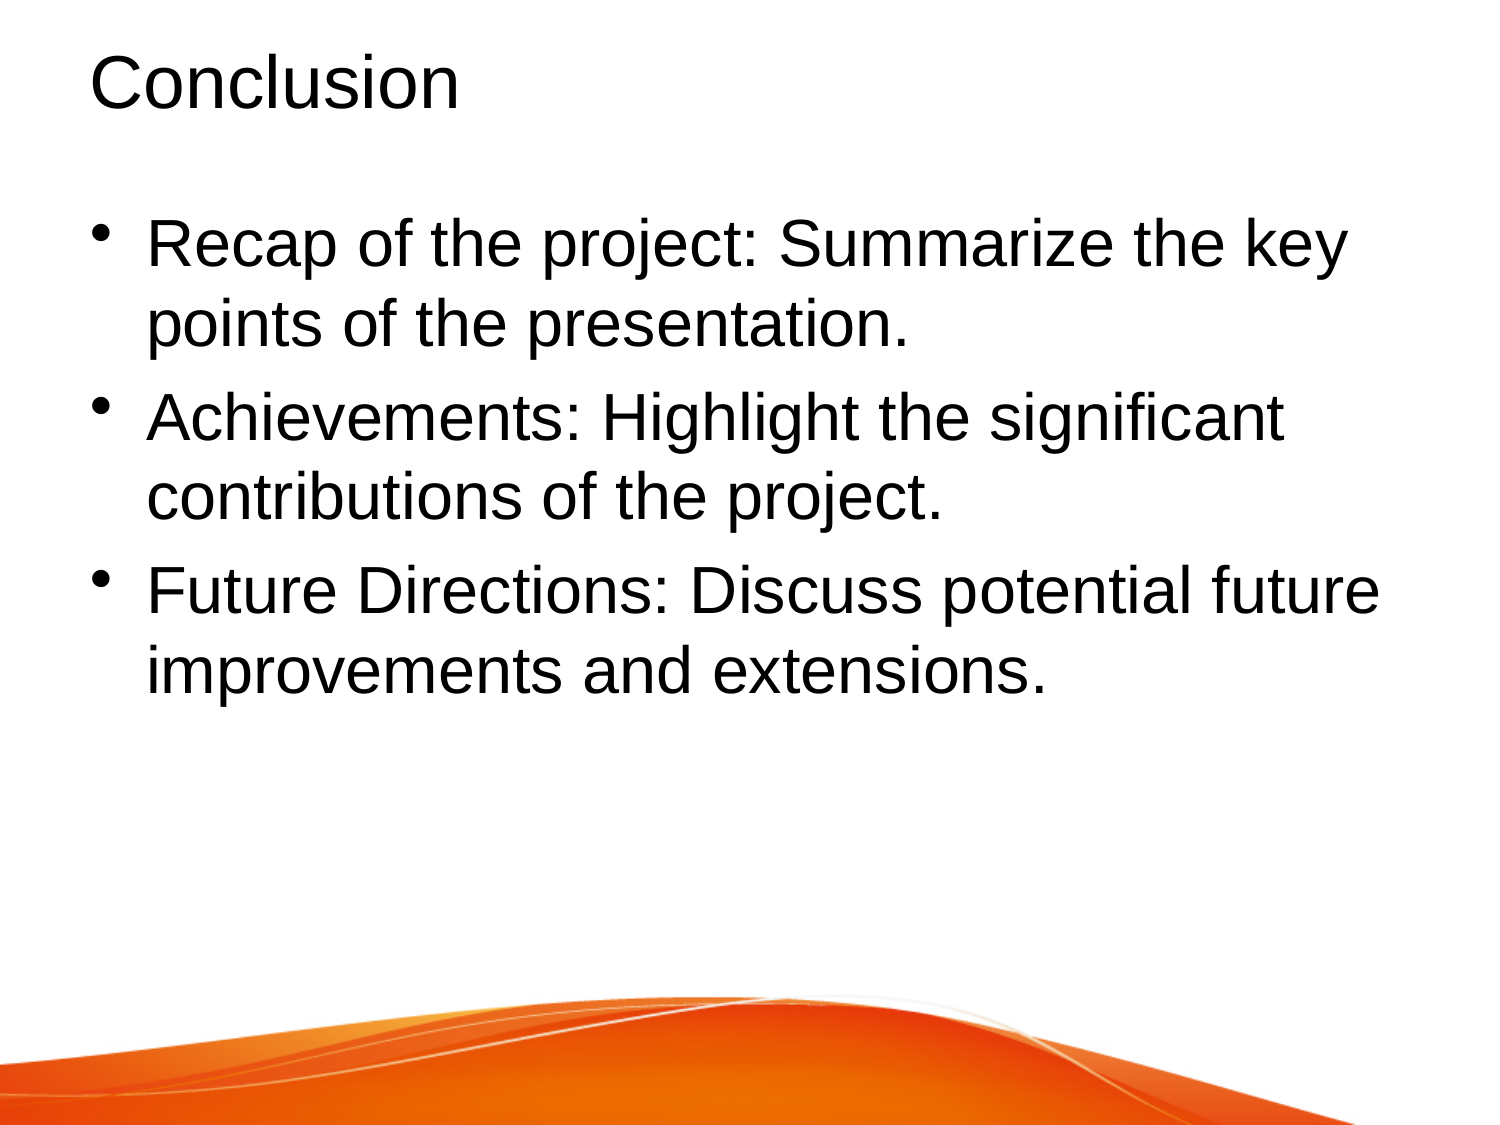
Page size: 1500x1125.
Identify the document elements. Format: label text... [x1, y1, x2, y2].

title Conclusion [74, 30, 1426, 127]
picture [0, 0, 1500, 1125]
list Recap of the project: Summarize the key points of the presentation. Achievements: Highlight the significant contributions of the project. Future Directions: Discuss potential future improvements and extensions. [74, 192, 1426, 1006]
